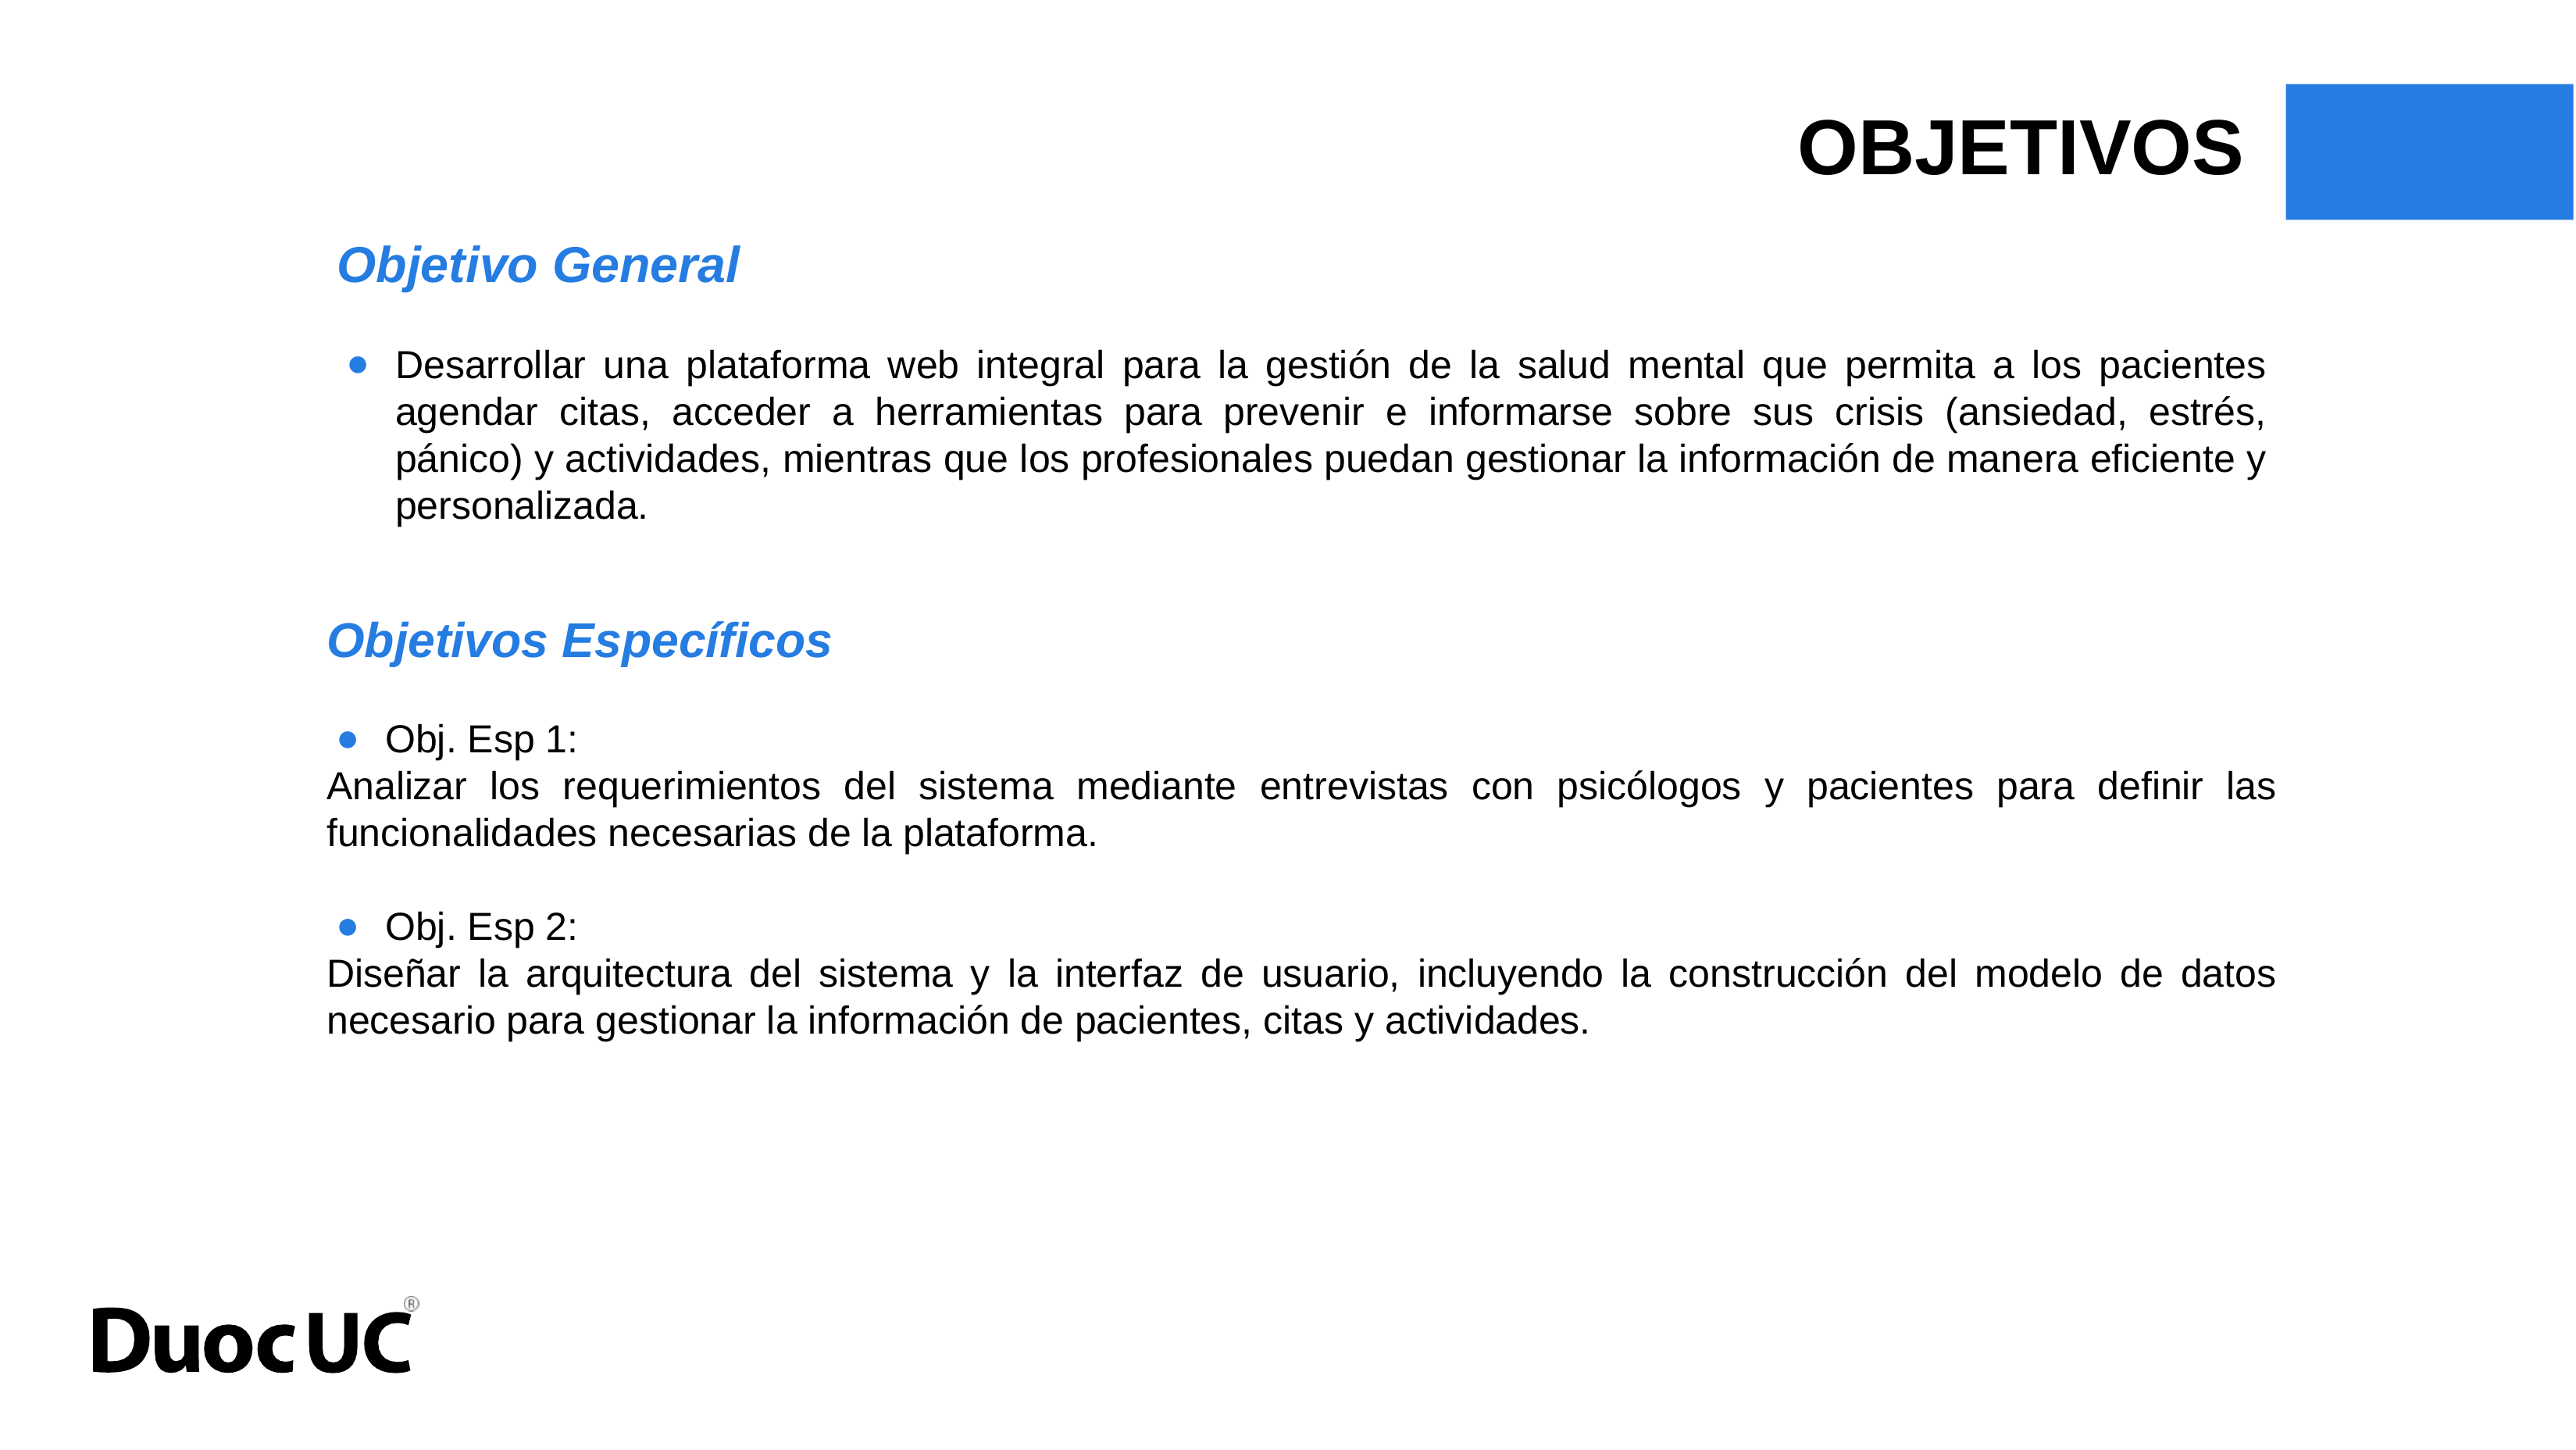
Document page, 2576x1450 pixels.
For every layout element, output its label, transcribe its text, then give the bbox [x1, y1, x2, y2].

text_box Objetivos Específicos Obj. Esp 1: Analizar los requerimientos del sistema mediante entrevistas con psicólogos y pacientes para definir las funcionalidades necesarias de la plataforma. Obj. Esp 2: Diseñar la arquitectura del sistema y la interfaz de usuario, incluyendo la construcción del modelo de datos necesario para gestionar la información de pacientes, citas y actividades. [315, 597, 2289, 1195]
list OBJETIVOS [93, 96, 2245, 927]
picture [404, 1296, 419, 1312]
text_box Objetivo General Desarrollar una plataforma web integral para la gestión de la salud mental que permita a los pacientes agendar citas, acceder a herramientas para prevenir e informarse sobre sus crisis (ansiedad, estrés, pánico) y actividades, mientras que los profesionales puedan gestionar la información de manera eficiente y personalizada. [325, 220, 2279, 597]
